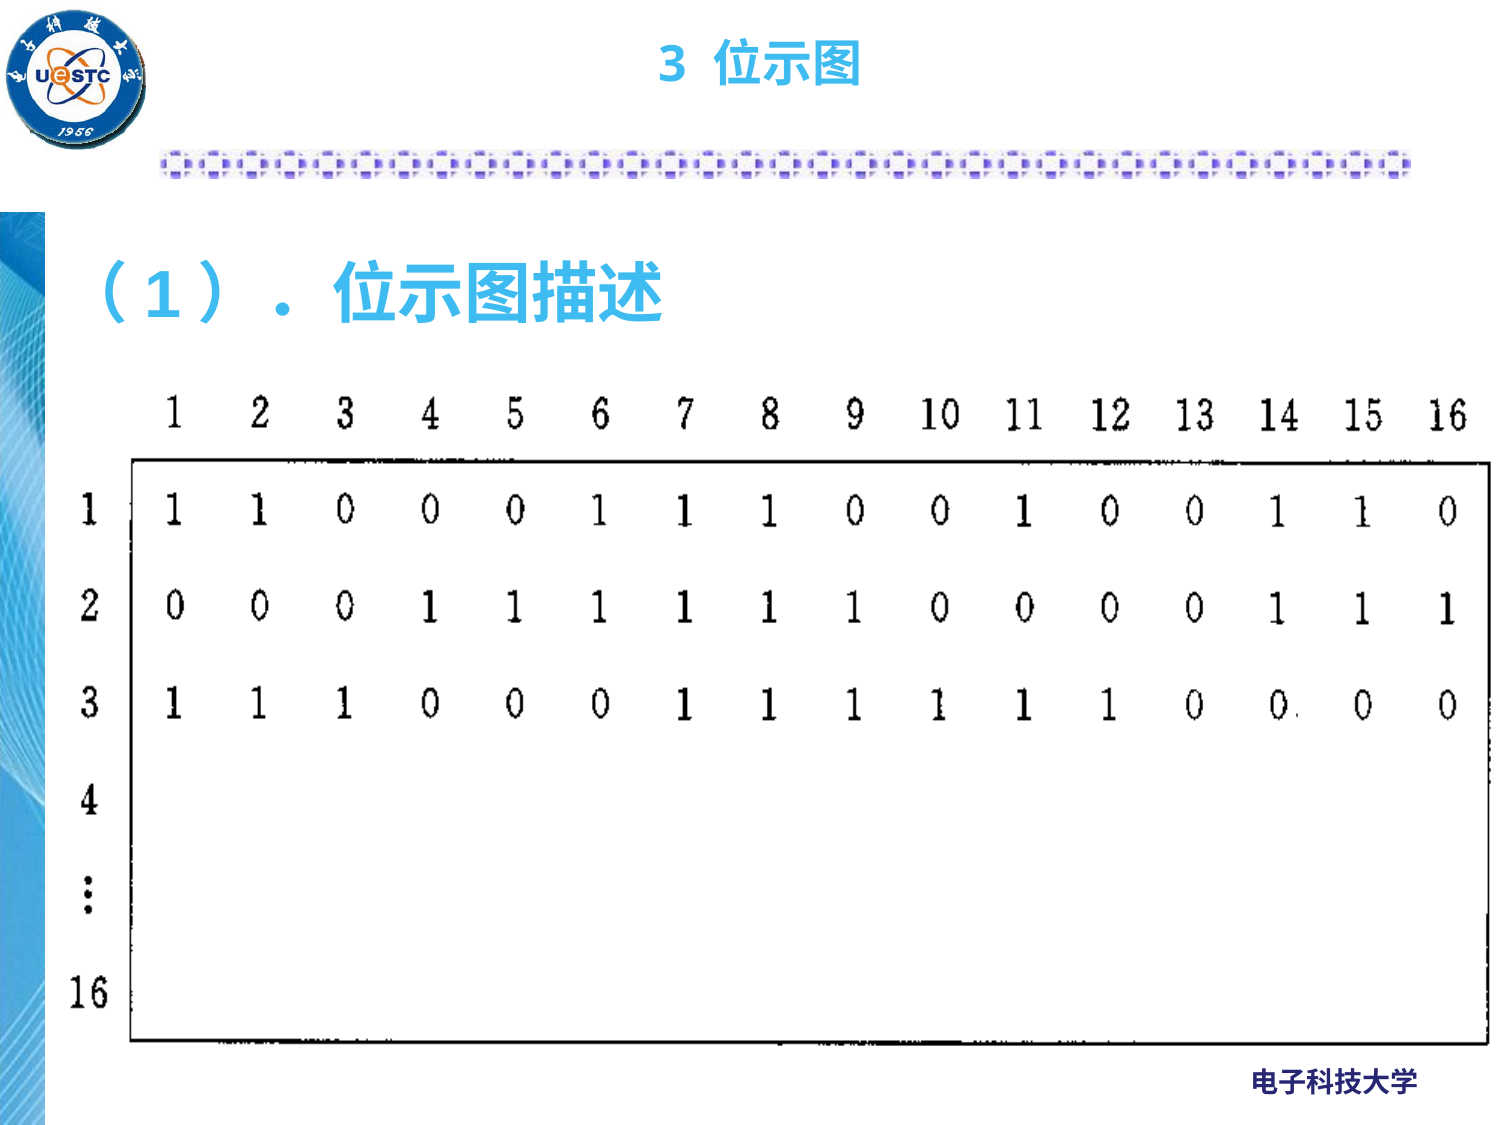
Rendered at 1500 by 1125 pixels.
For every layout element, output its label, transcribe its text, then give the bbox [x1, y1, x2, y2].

picture [0, 212, 45, 1125]
title 3 位示图 [159, 31, 1362, 122]
picture [62, 373, 1500, 1058]
picture [5, 0, 146, 150]
text_box （1）．位示图描述 [47, 243, 786, 339]
picture [159, 149, 1411, 179]
